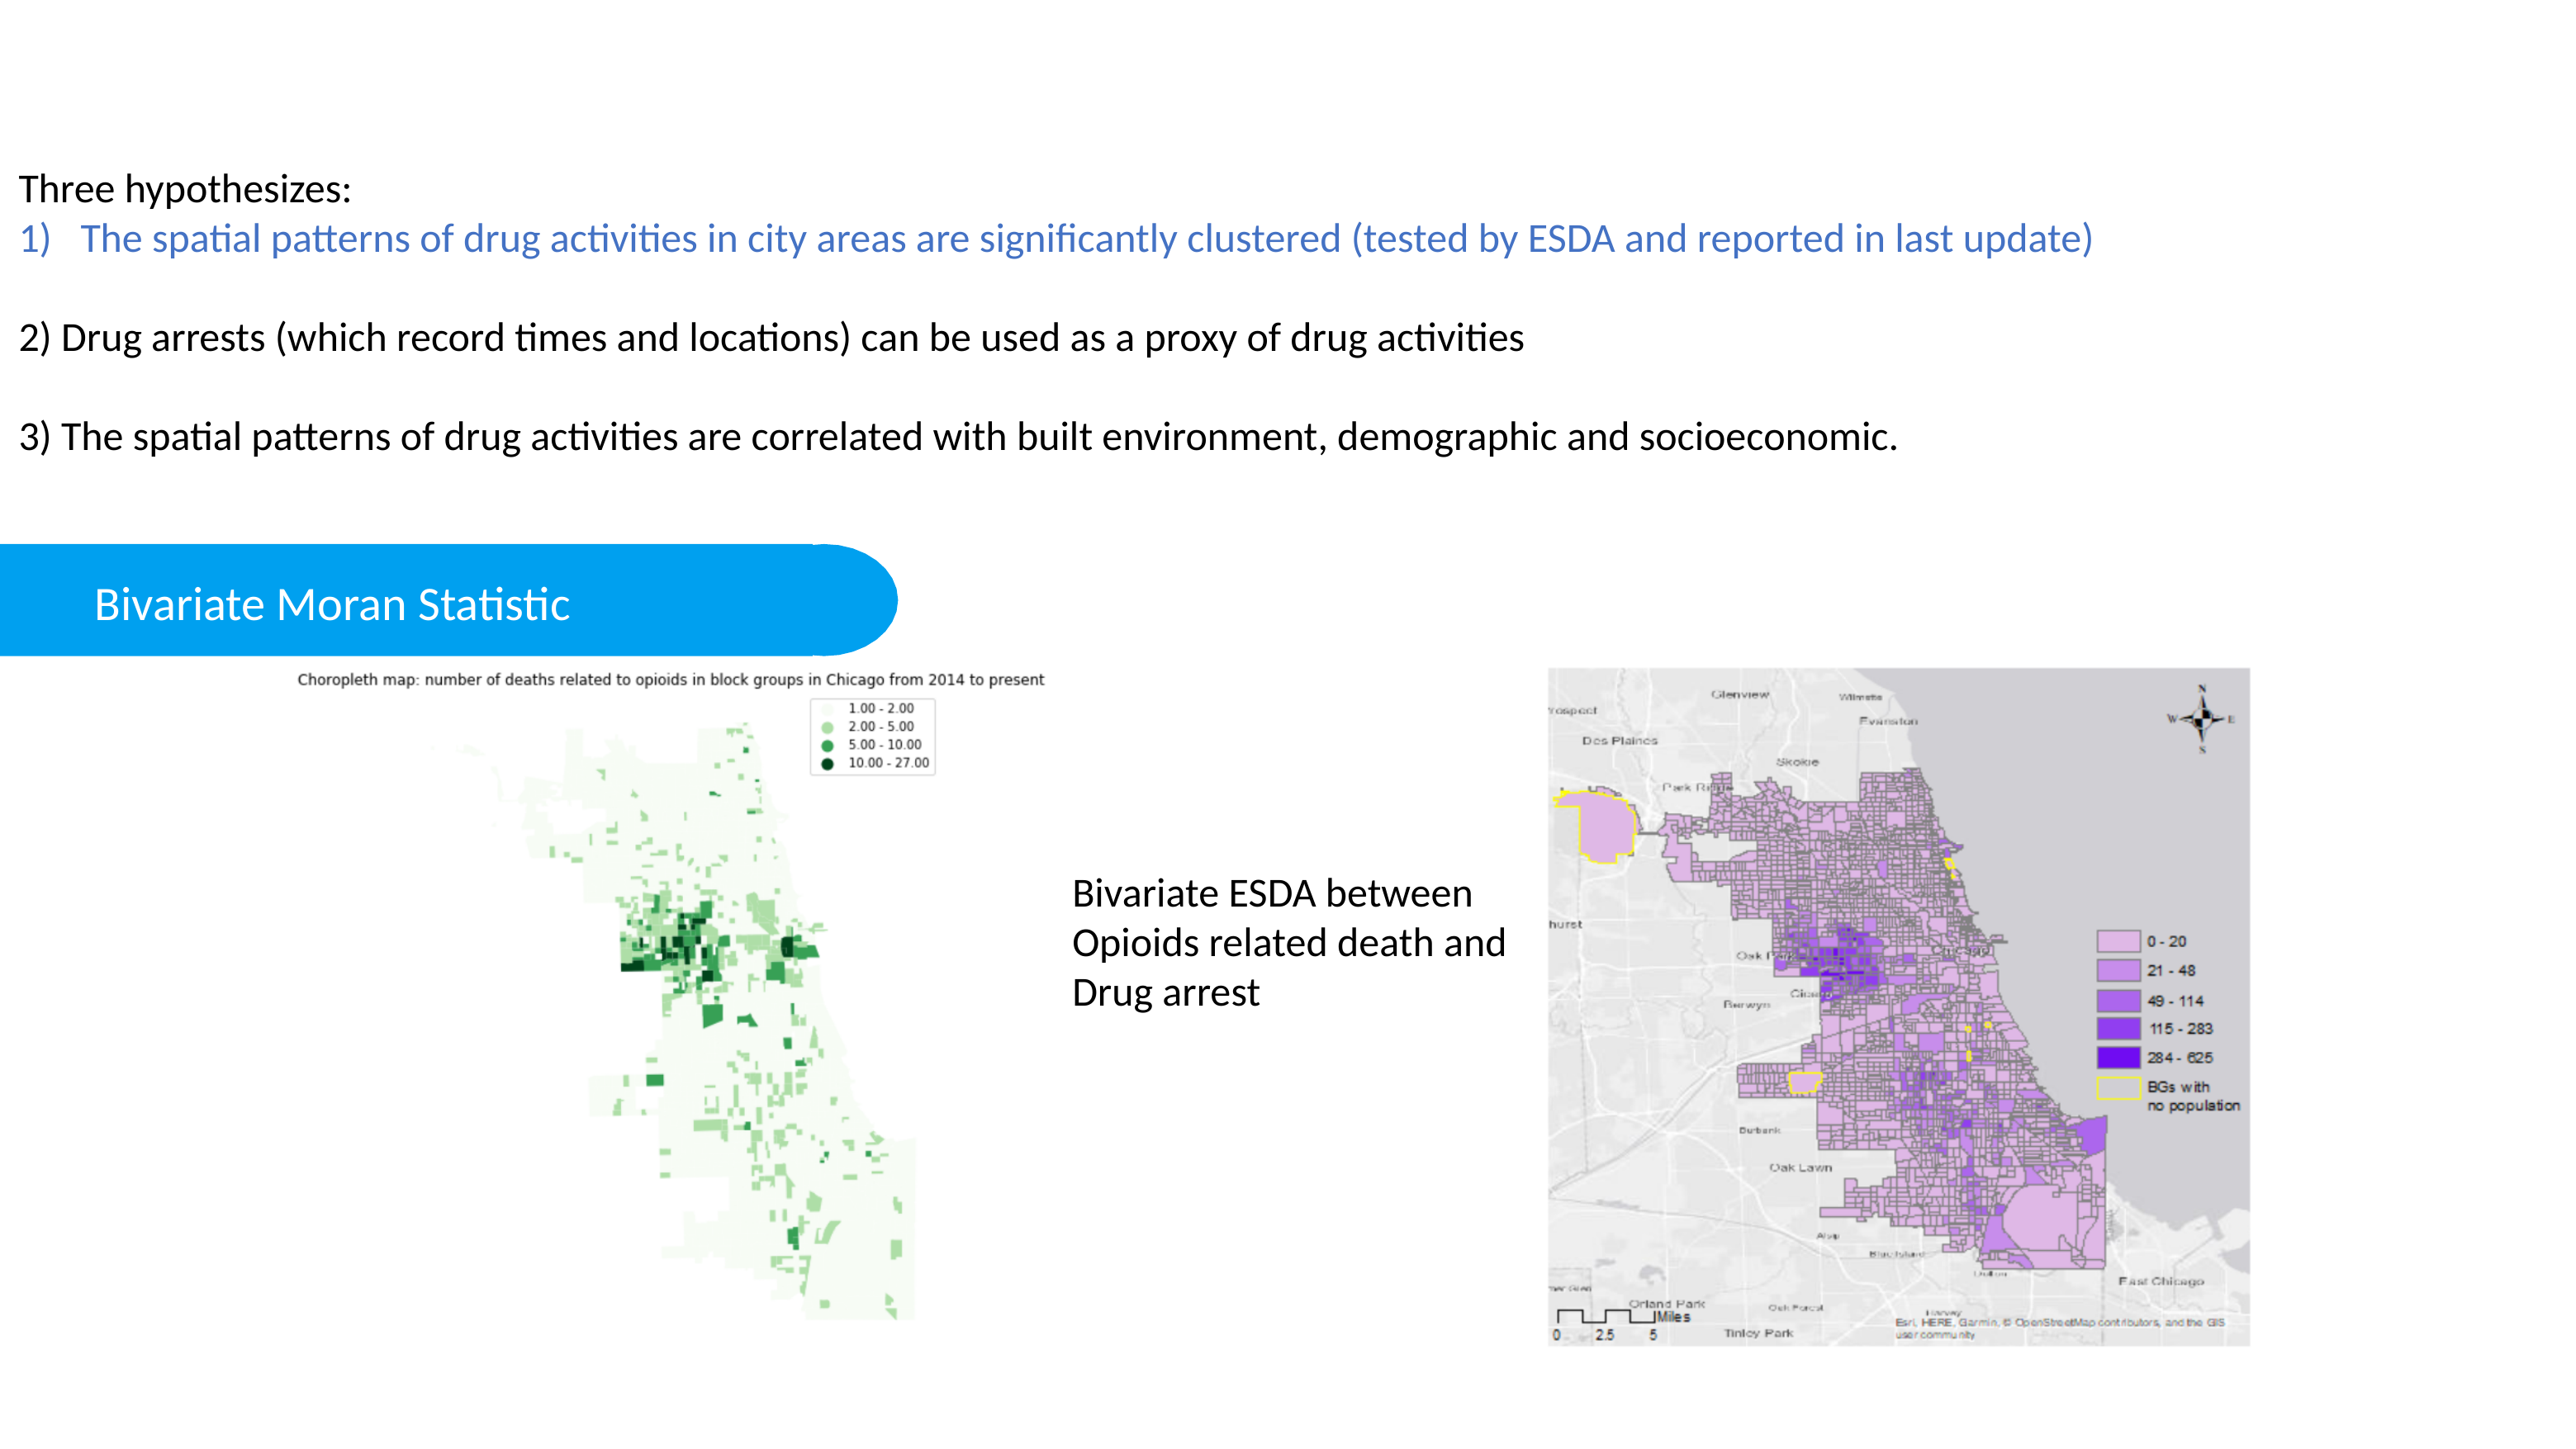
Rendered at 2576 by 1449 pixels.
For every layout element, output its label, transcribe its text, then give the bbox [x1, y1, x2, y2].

text_box Three hypothesizes: The spatial patterns of drug activities in city areas are significantly clustered (tested by ESDA and reported in last update) 2) Drug arrests (which record times and locations) can be used as a proxy of drug activities 3) The spatial patterns of drug activities are correlated with built environment, demographic and socioeconomic. [6, 155, 2259, 465]
text_box Bivariate ESDA between Opioids related death and Drug arrest [1060, 859, 1539, 1020]
picture [285, 666, 1060, 1340]
picture [1539, 652, 2259, 1354]
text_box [0, 543, 899, 656]
